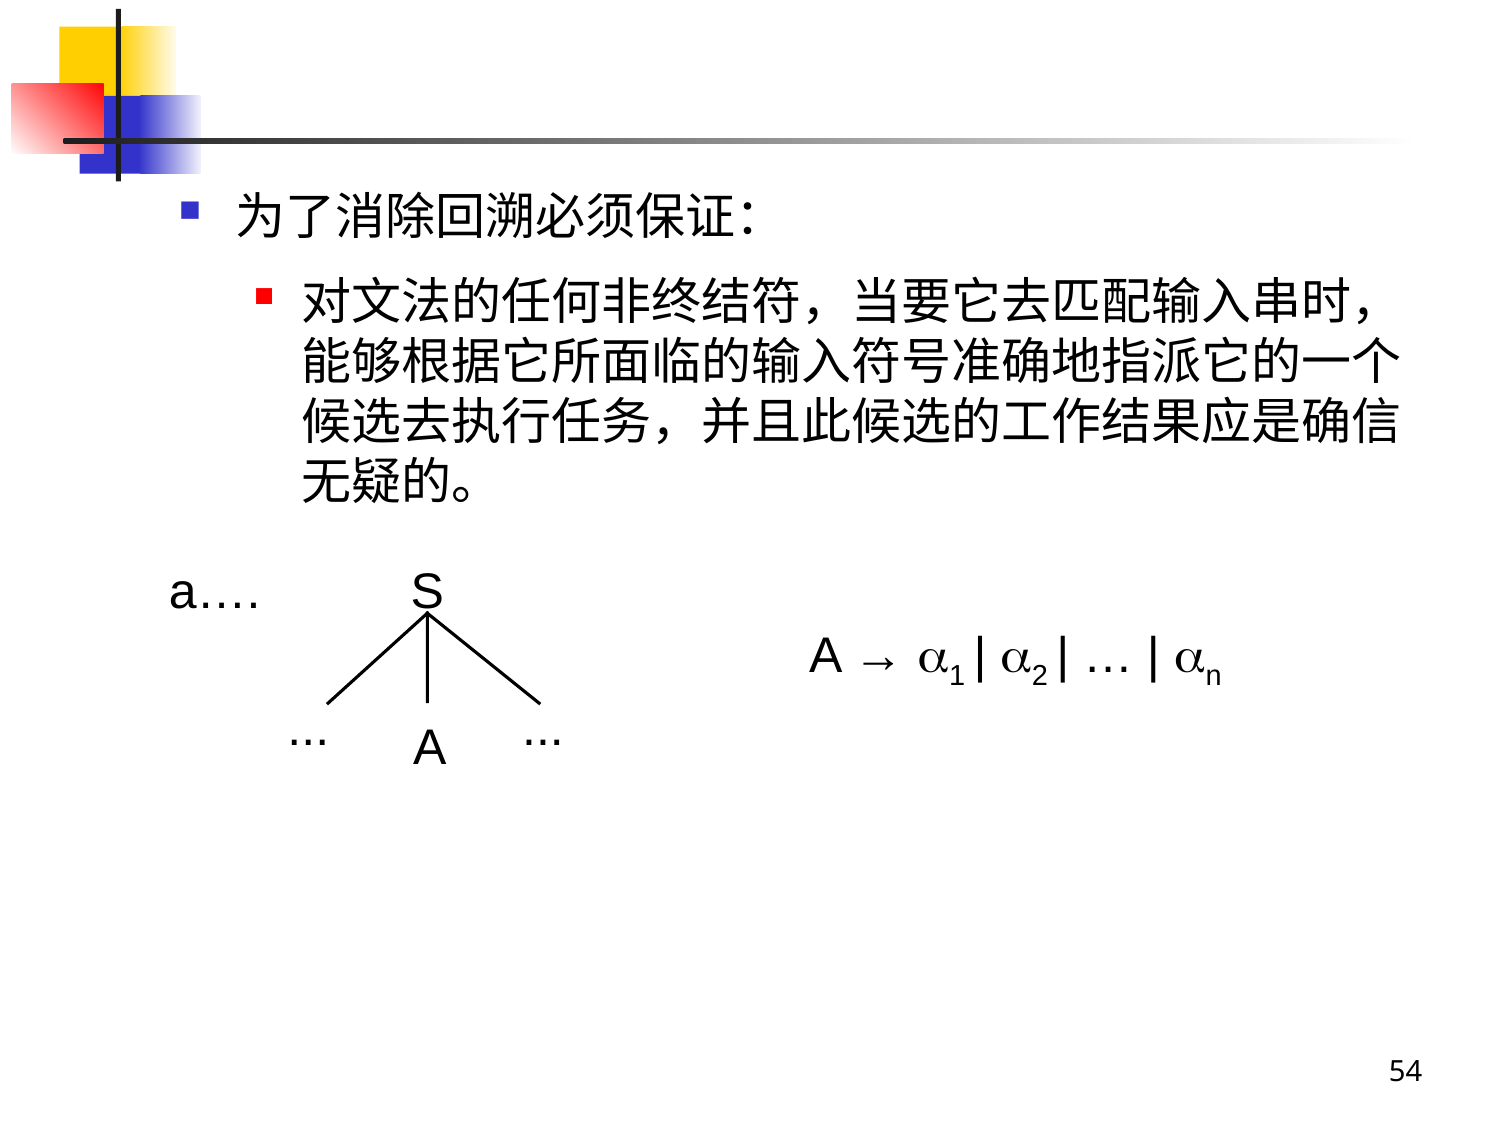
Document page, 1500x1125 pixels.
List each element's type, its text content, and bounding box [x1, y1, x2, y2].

list 为了消除回溯必须保证： 对文法的任何非终结符，当要它去匹配输入串时，能够根据它所面临的输入符号准确地指派它的一个候选去执行任务，并且此候选的工作结果应是确信无疑的。 [163, 177, 1440, 1024]
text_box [152, 550, 606, 786]
text_box A → 1 | 2 | … | n [794, 615, 1237, 699]
slide_number 54 [1124, 1023, 1438, 1100]
